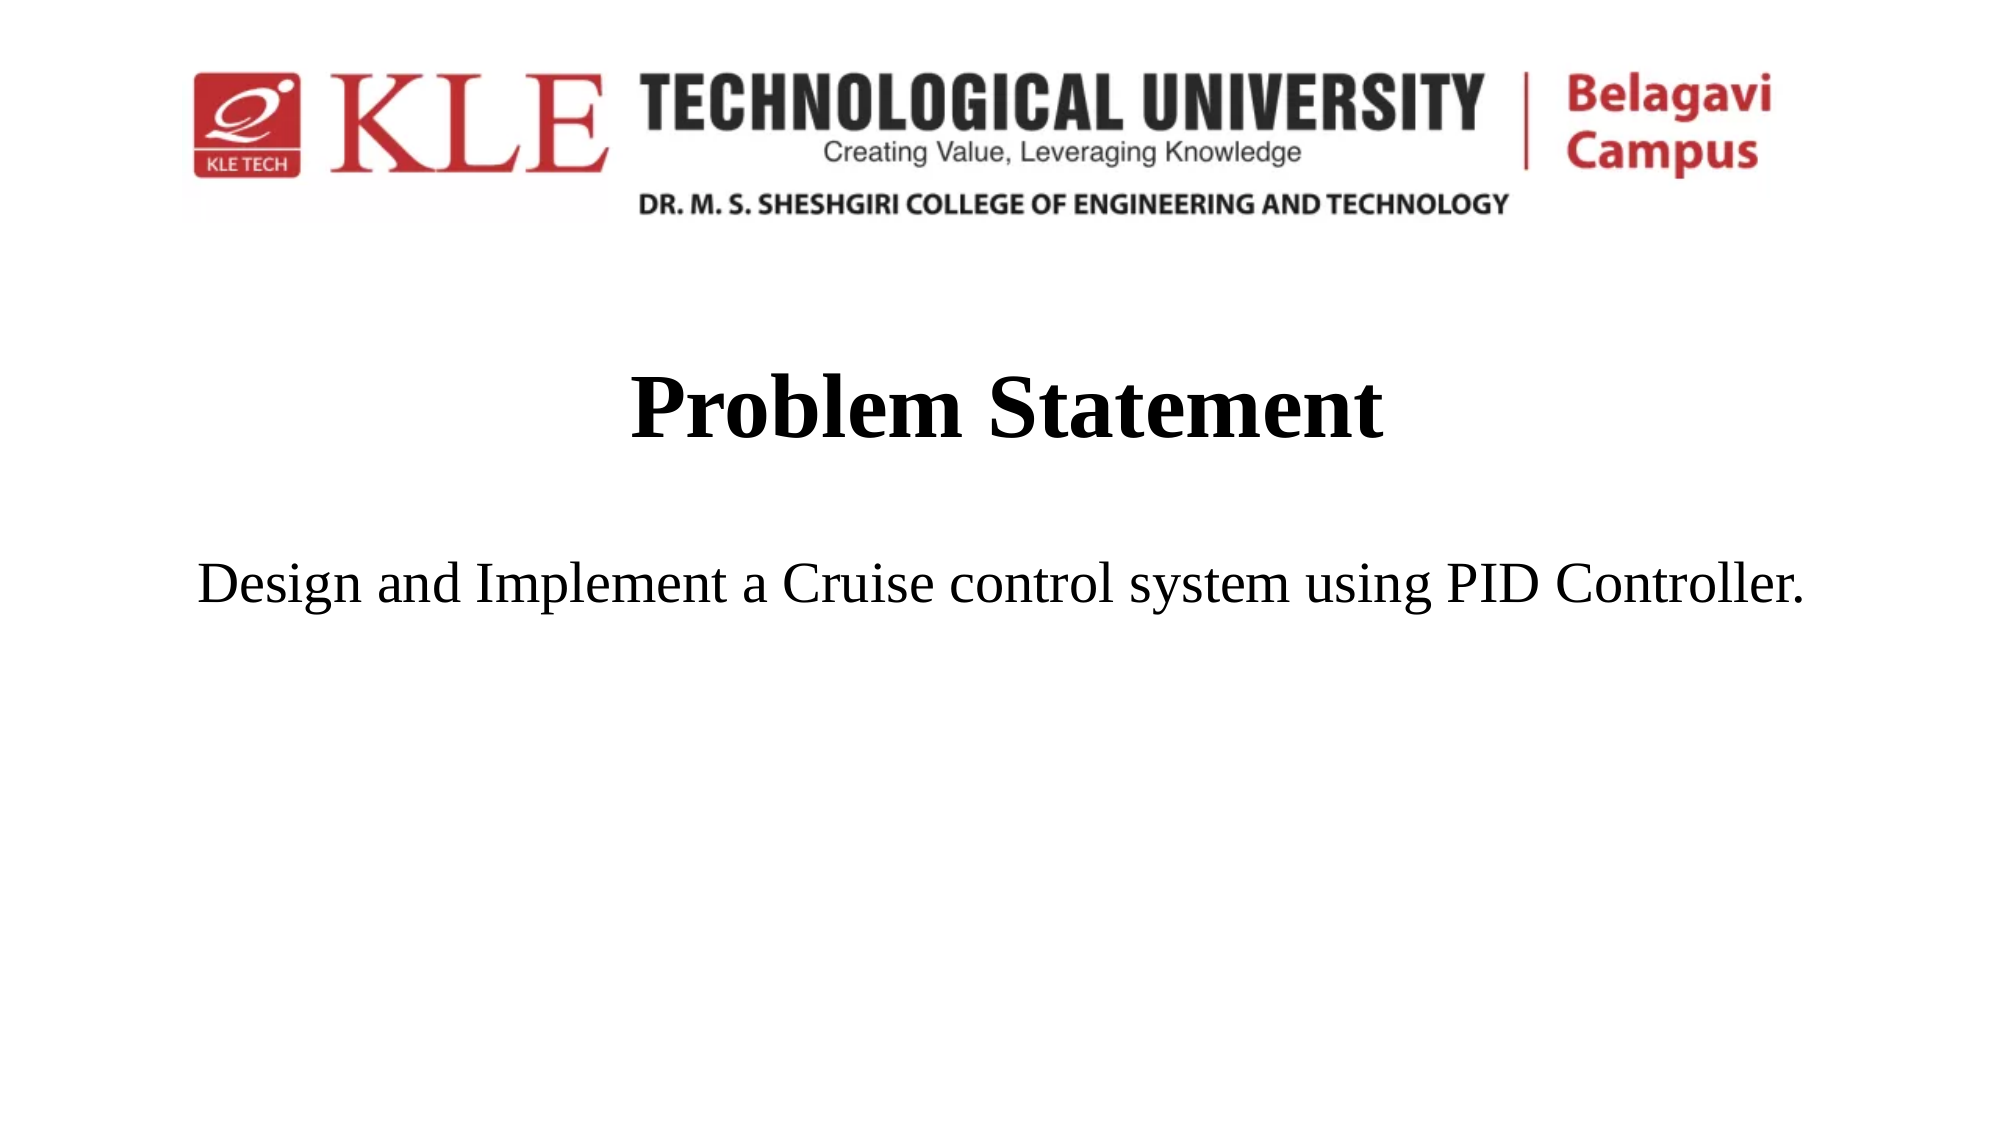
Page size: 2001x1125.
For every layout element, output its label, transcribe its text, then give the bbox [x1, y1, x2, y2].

title Problem Statement [615, 299, 2000, 517]
picture [182, 47, 1783, 223]
list Design and Implement a Cruise control system using PID Controller. [182, 545, 1908, 1125]
